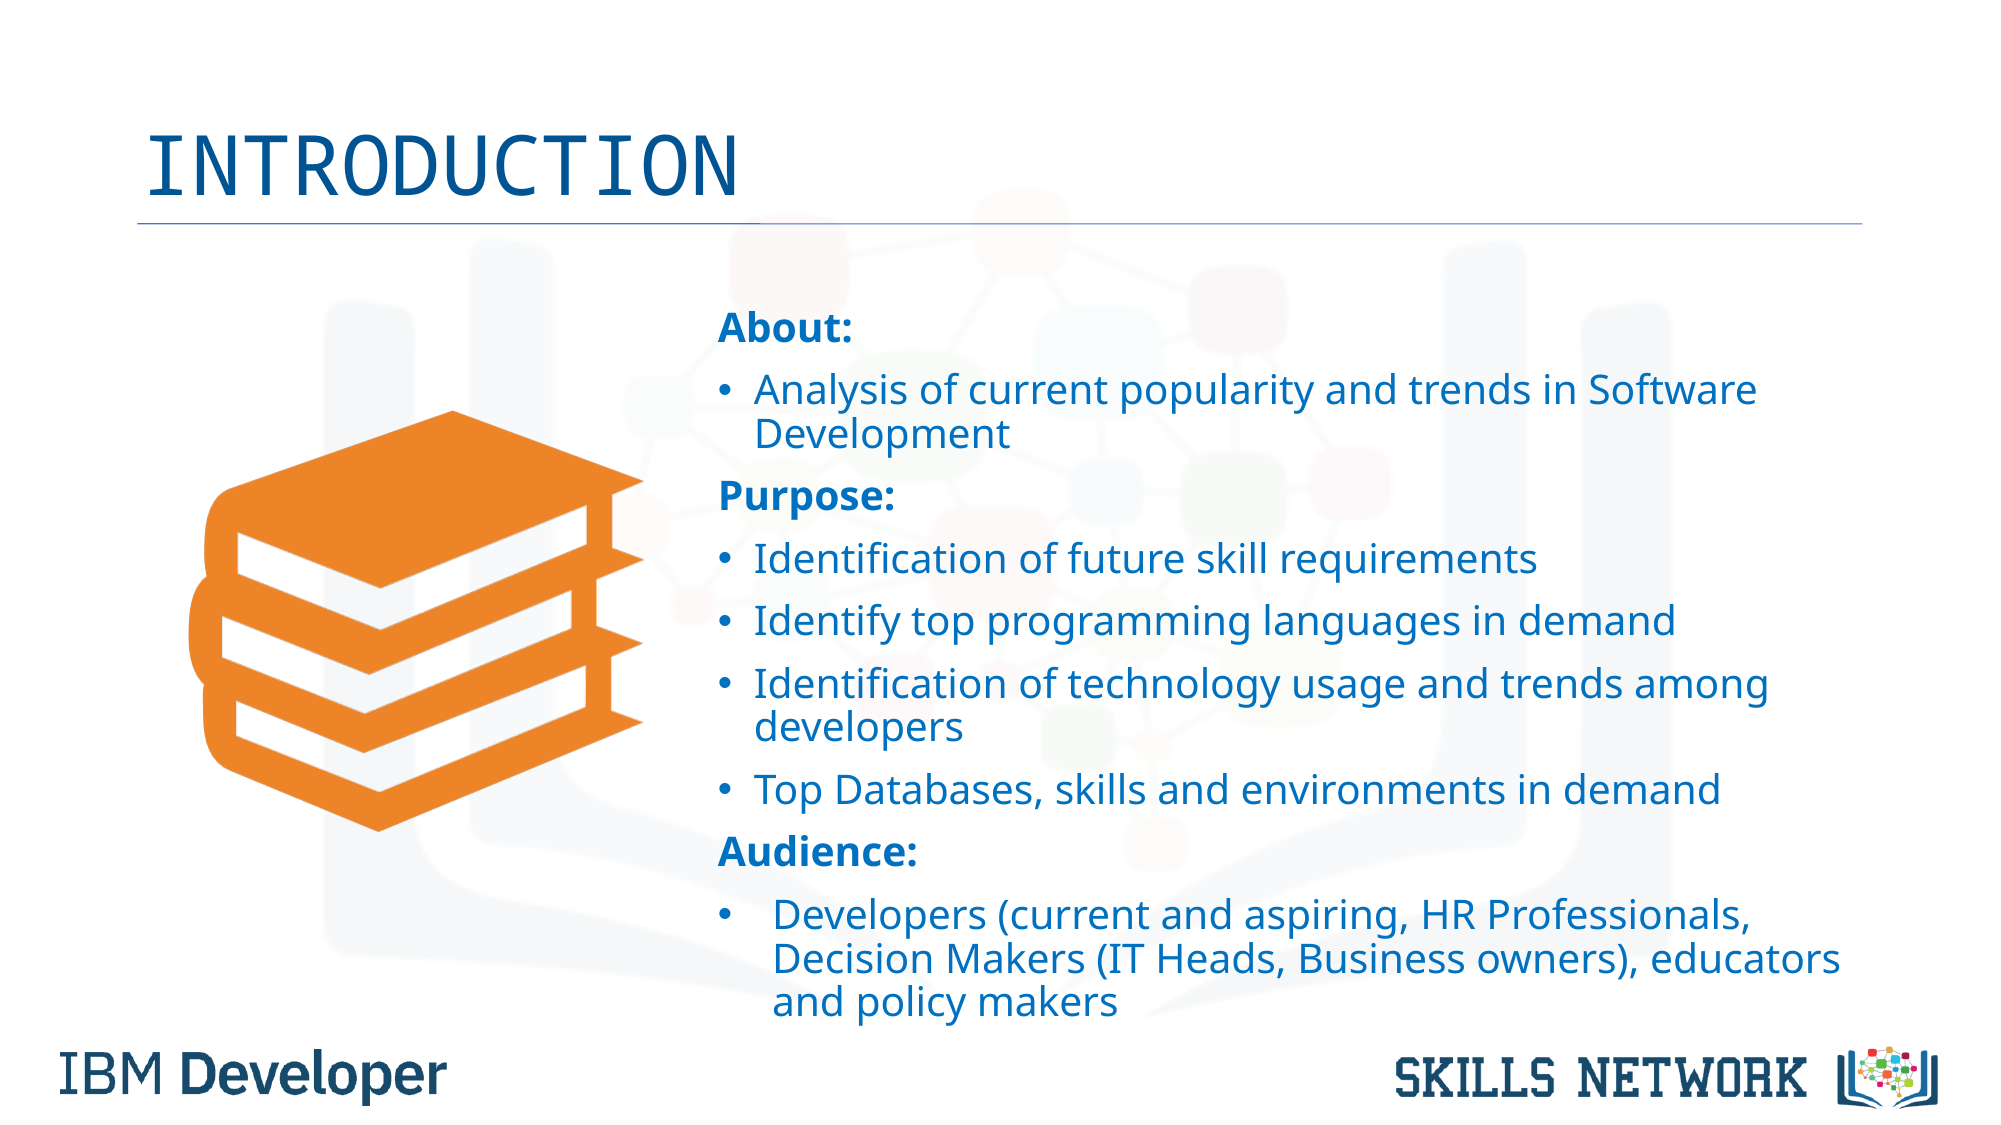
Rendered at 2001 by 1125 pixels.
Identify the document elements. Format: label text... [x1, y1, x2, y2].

title INTRODUCTION [126, 59, 1381, 278]
picture [55, 1045, 459, 1108]
picture [163, 370, 665, 872]
text_box About: Analysis of current popularity and trends in Software Development Purpose: Identification of future skill requirements Identify top programming languages in demand Identification of technology usage and trends among developers Top Databases, skills and environments in demand Audience: Developers (current and aspiring, HR Professionals, Decision Makers (IT Heads, Business owners), educators and policy makers [702, 299, 1863, 1040]
picture [1390, 1045, 1945, 1111]
